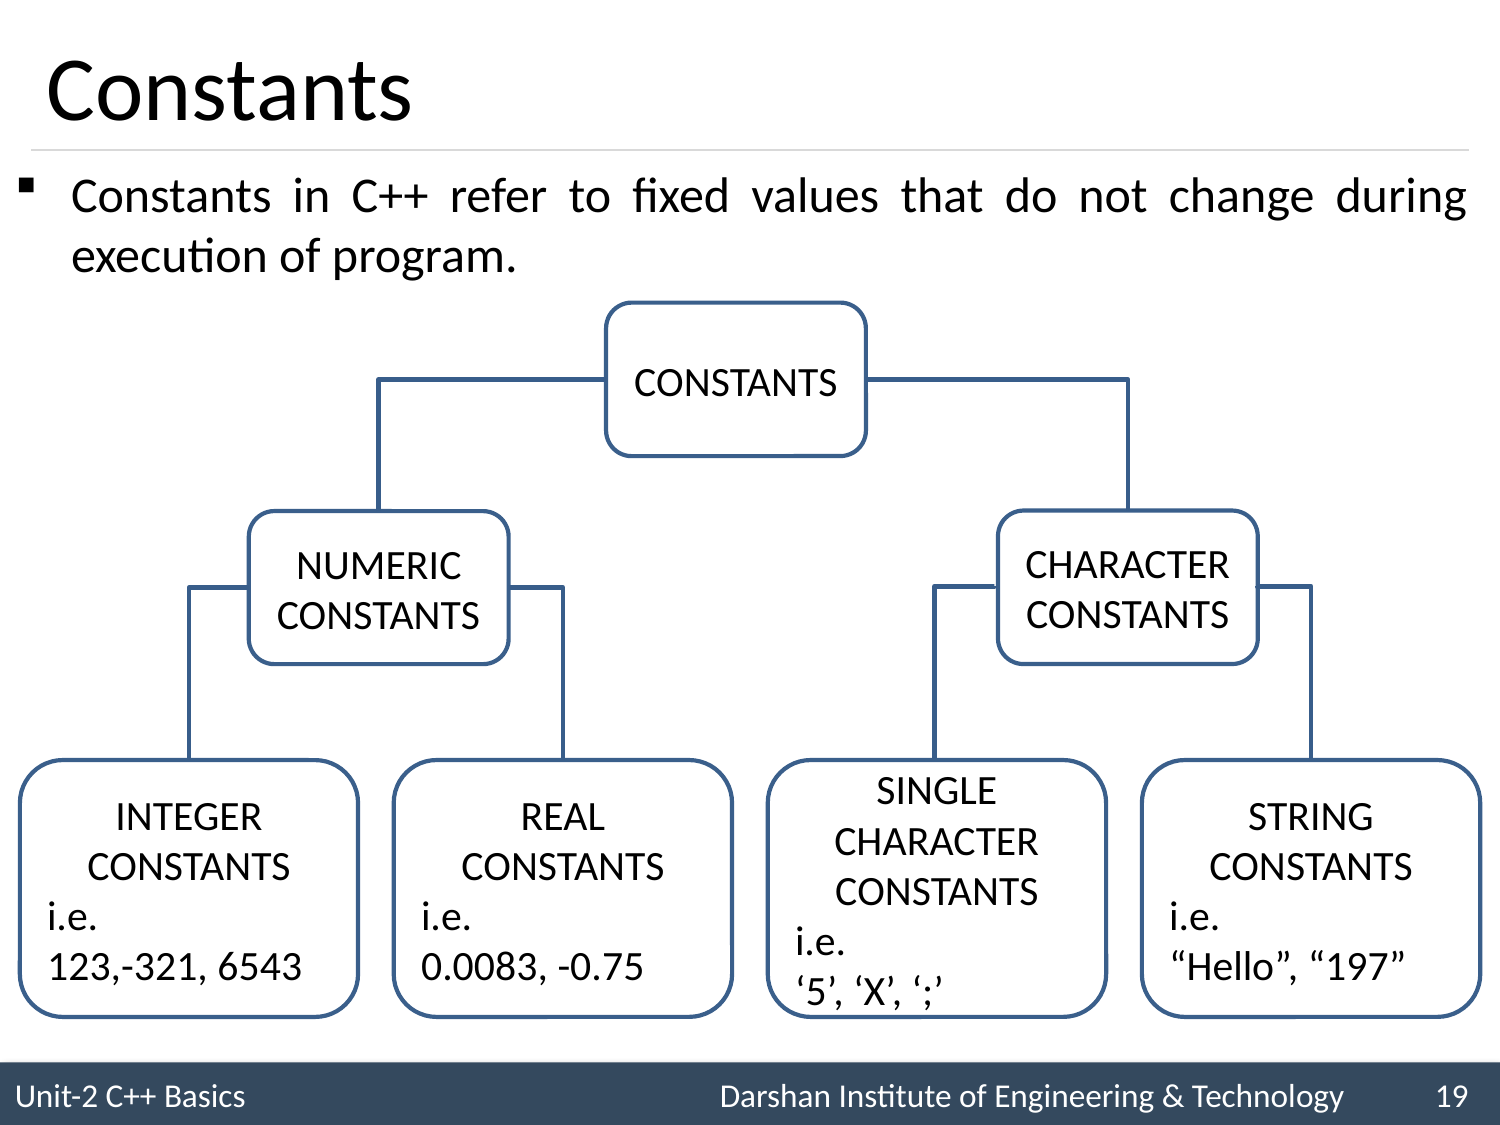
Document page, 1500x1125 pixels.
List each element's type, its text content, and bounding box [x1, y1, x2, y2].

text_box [1256, 585, 1312, 759]
title Constants [31, 17, 1469, 150]
text_box STRING CONSTANTS i.e. “Hello”, “197” [1139, 757, 1483, 1020]
text_box REAL CONSTANTS i.e. 0.0083, -0.75 [391, 757, 735, 1020]
text_box INTEGER CONSTANTS i.e. 123,-321, 6543 [17, 757, 361, 1020]
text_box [426, 331, 559, 560]
text_box CONSTANTS [603, 300, 868, 459]
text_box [934, 585, 995, 759]
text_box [508, 587, 564, 761]
text_box CHARACTER CONSTANTS [995, 508, 1260, 667]
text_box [865, 379, 1129, 511]
text_box NUMERIC CONSTANTS [246, 508, 511, 667]
text_box Constants in C++ refer to fixed values that do not change during execution of program. [0, 154, 1483, 290]
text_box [188, 587, 250, 761]
text_box SINGLE CHARACTER CONSTANTS i.e. ‘5’, ‘X’, ‘;’ [765, 757, 1109, 1020]
